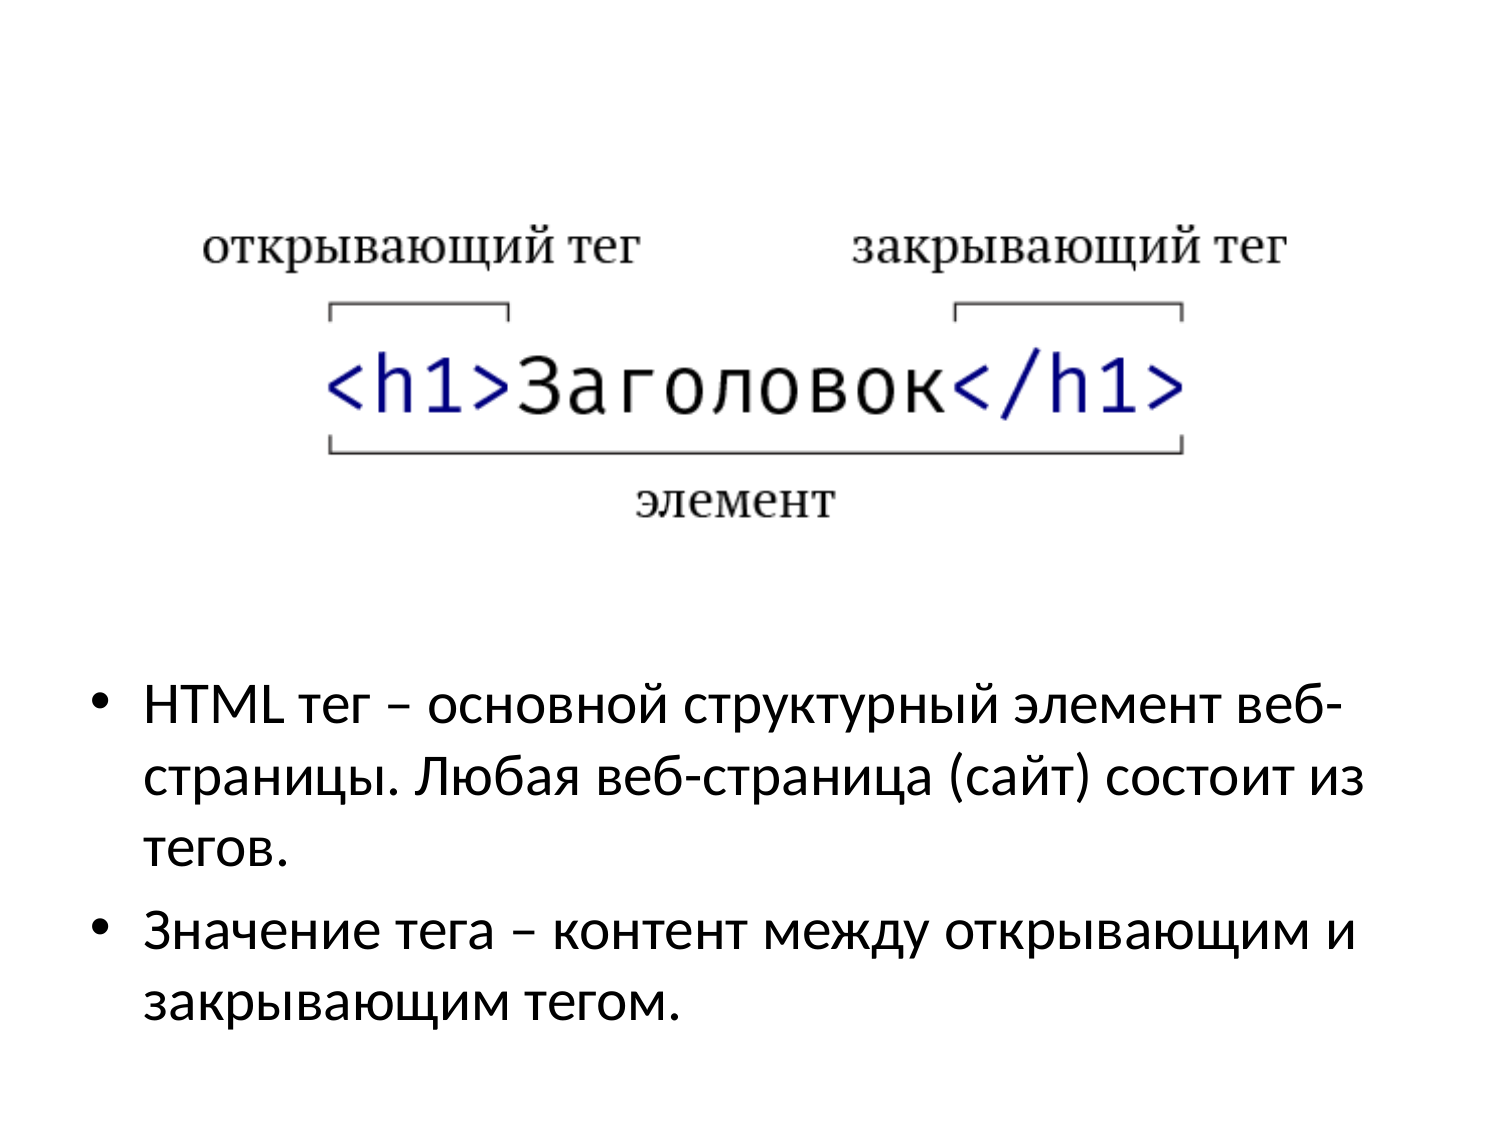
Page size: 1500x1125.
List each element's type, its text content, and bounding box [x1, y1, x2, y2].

picture [201, 219, 1289, 550]
list HTML тег – основной структурный элемент веб-страницы. Любая веб-страница (сайт) состоит из тегов. Значение тега – контент между открывающим и закрывающим тегом. [74, 656, 1425, 1041]
